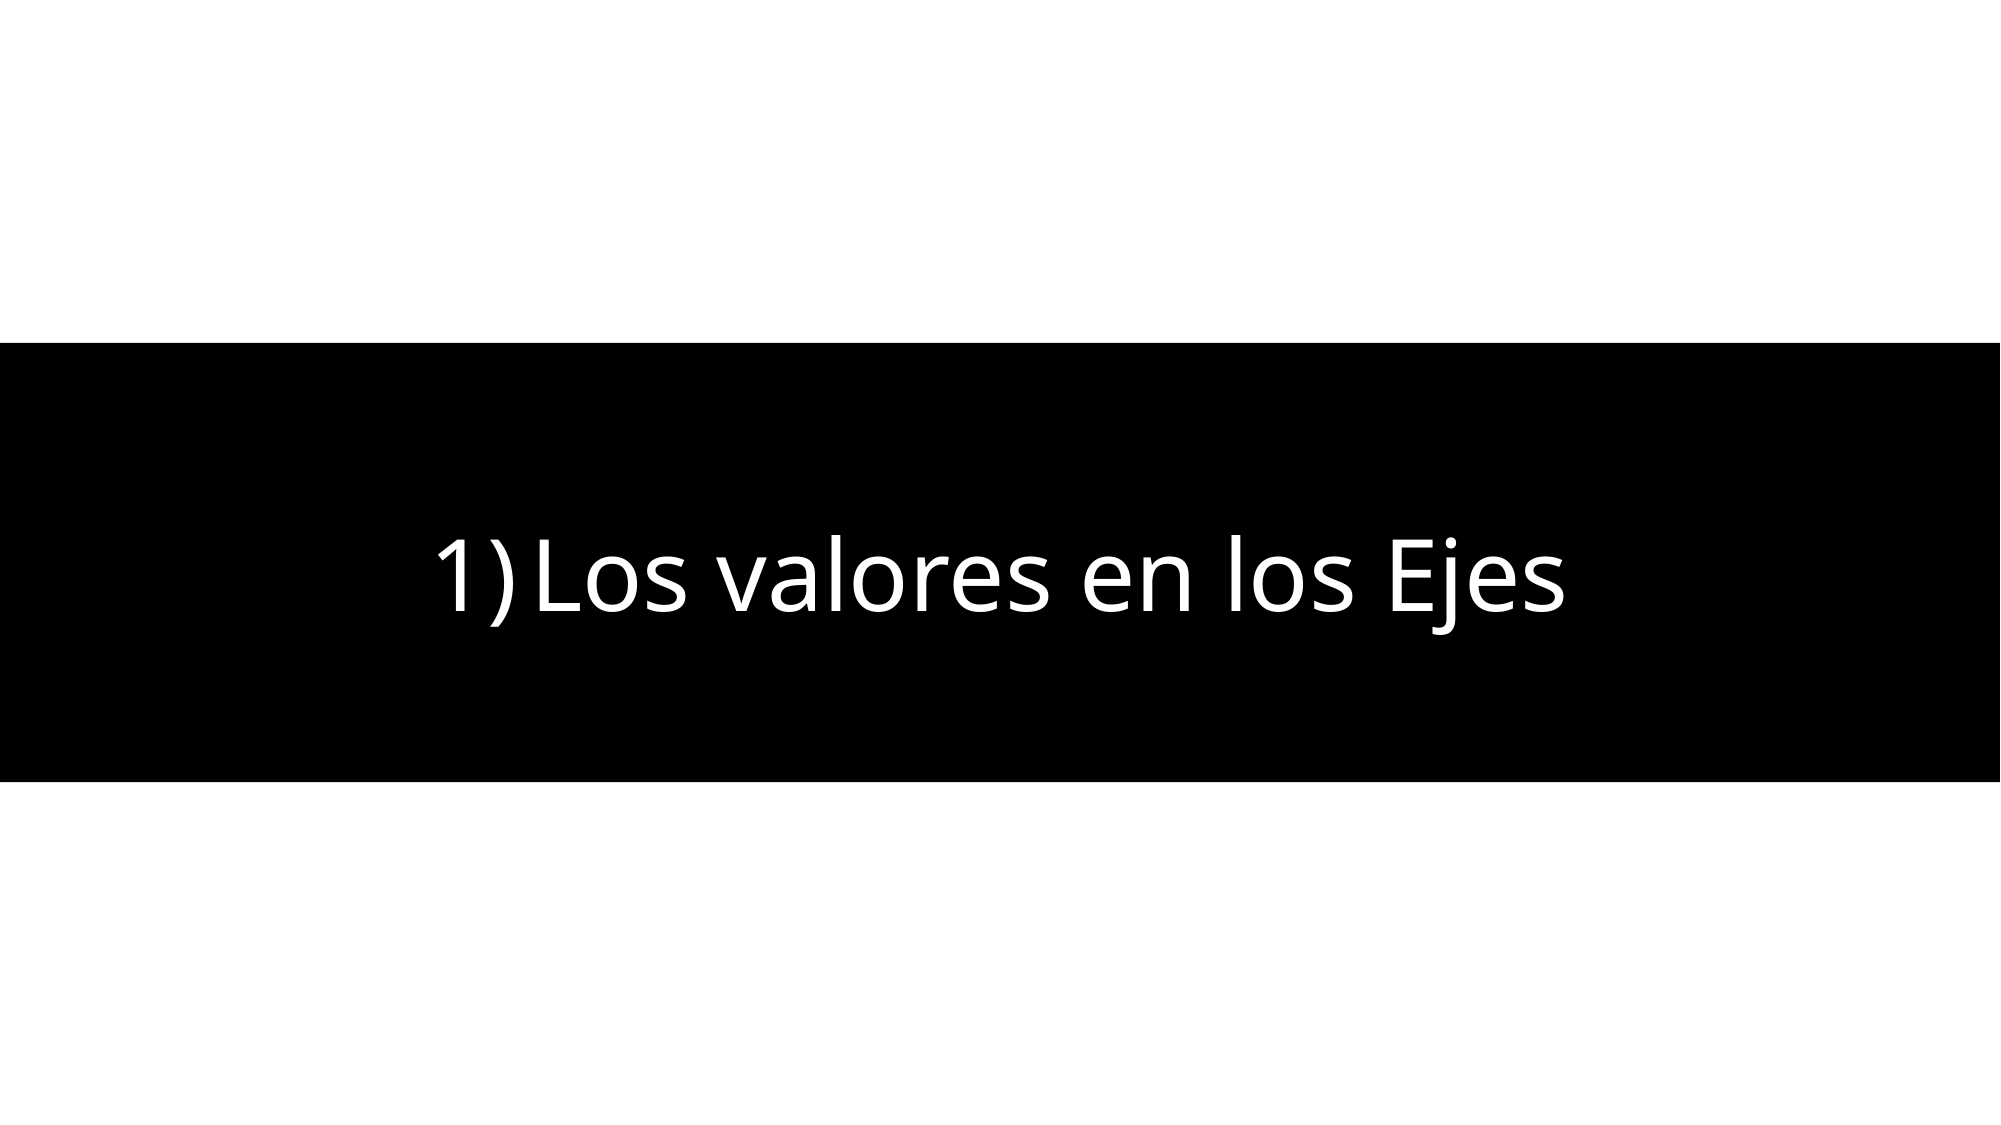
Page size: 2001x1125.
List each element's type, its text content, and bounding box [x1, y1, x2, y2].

title Los valores en los Ejes [94, 413, 1906, 745]
